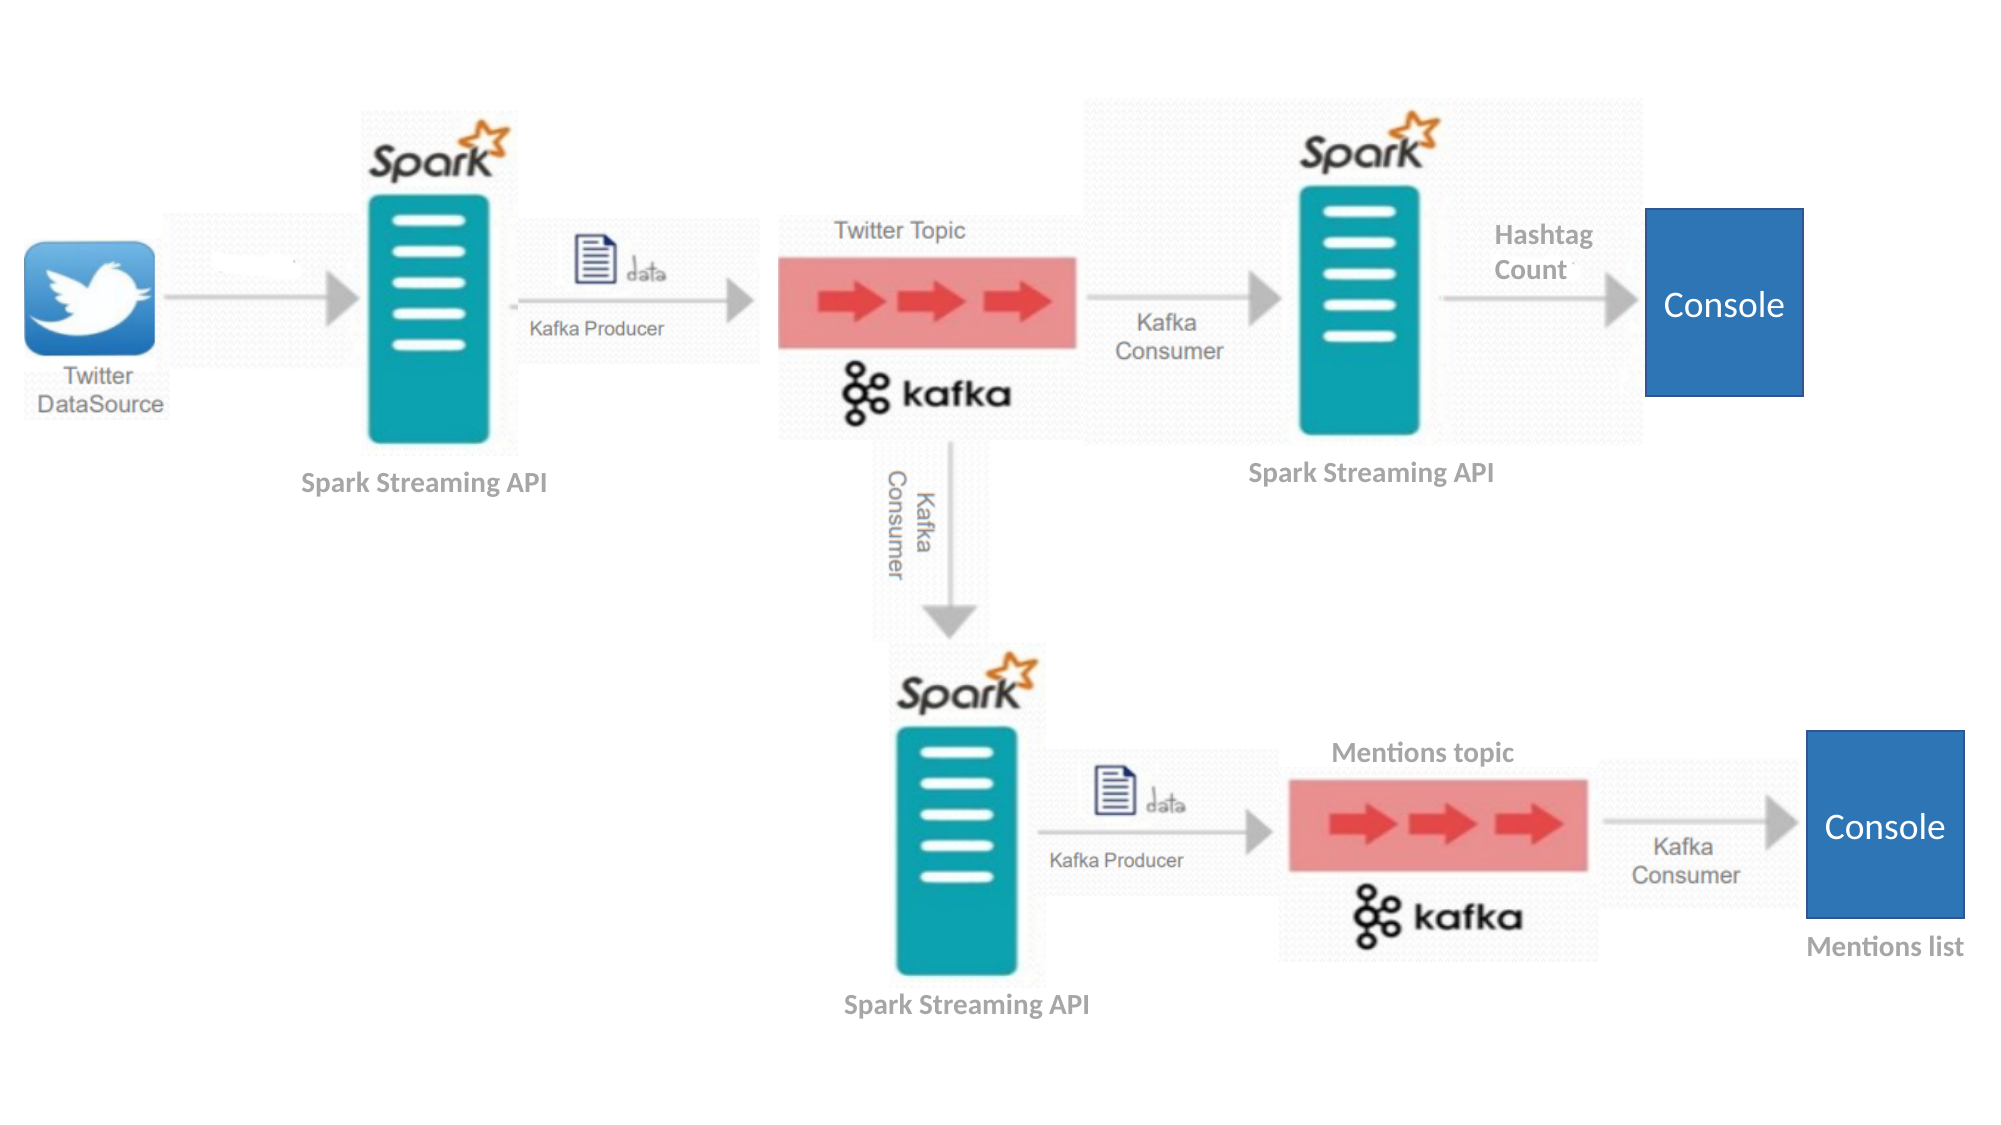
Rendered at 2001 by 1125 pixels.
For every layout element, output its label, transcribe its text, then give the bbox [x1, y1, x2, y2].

text_box Console [1806, 730, 1965, 919]
text_box Spark Streaming API [1233, 446, 1510, 496]
text_box Spark Streaming API [286, 455, 563, 506]
text_box Mentions topic [1316, 725, 1530, 767]
picture [24, 110, 760, 456]
picture [778, 98, 1803, 988]
text_box Spark Streaming API [829, 978, 1106, 1028]
text_box Mentions list [1791, 920, 1980, 970]
text_box Console [1645, 208, 1804, 397]
